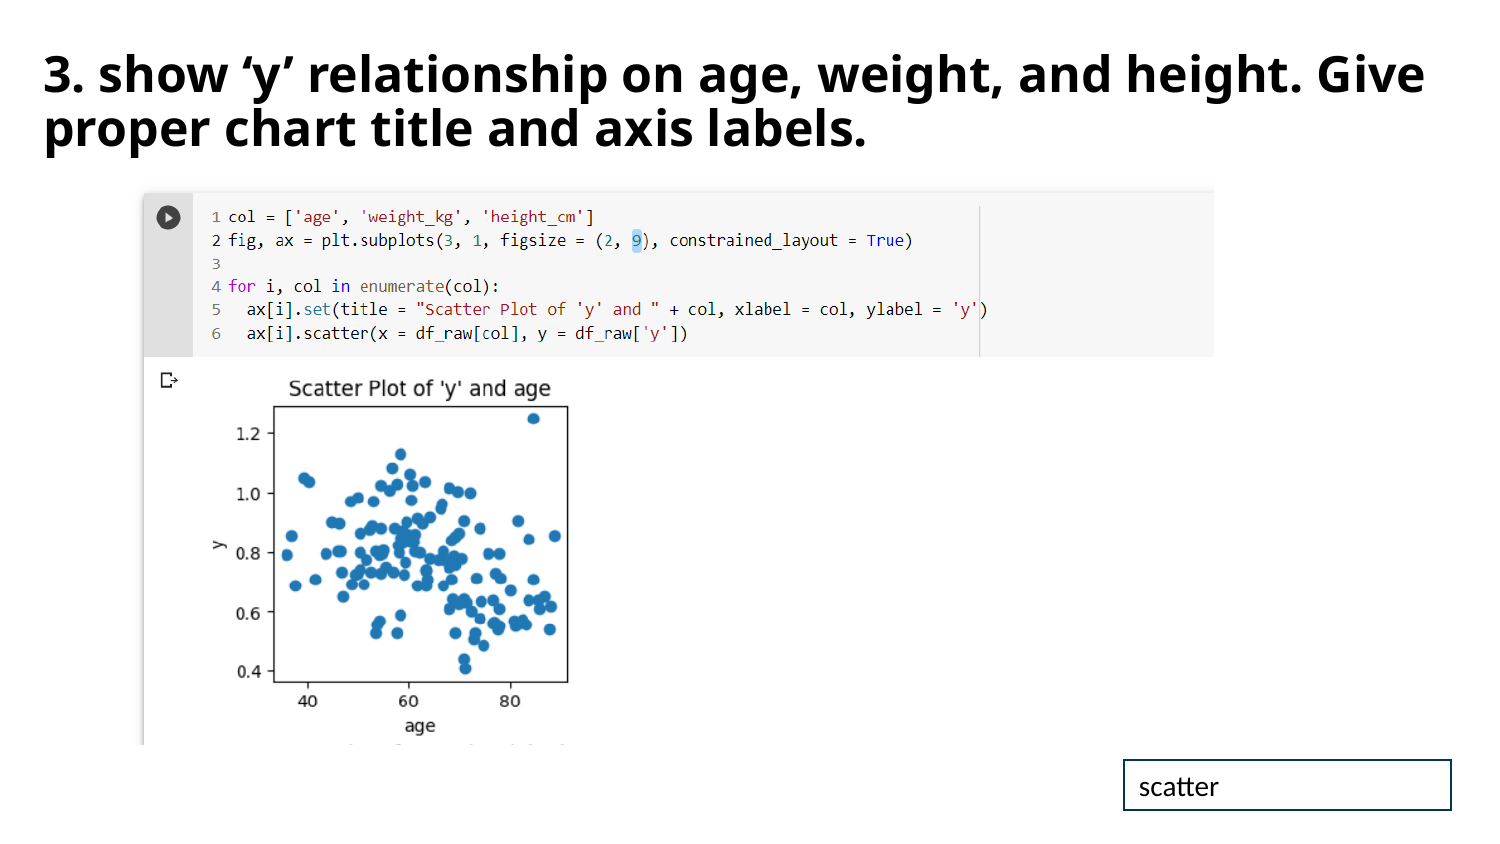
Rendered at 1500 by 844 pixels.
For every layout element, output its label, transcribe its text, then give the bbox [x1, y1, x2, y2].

title 3. show ‘y’ relationship on age, weight, and height. Give proper chart title and axis labels. [28, 32, 1477, 165]
picture [119, 180, 1214, 745]
text_box scatter [1123, 759, 1452, 811]
